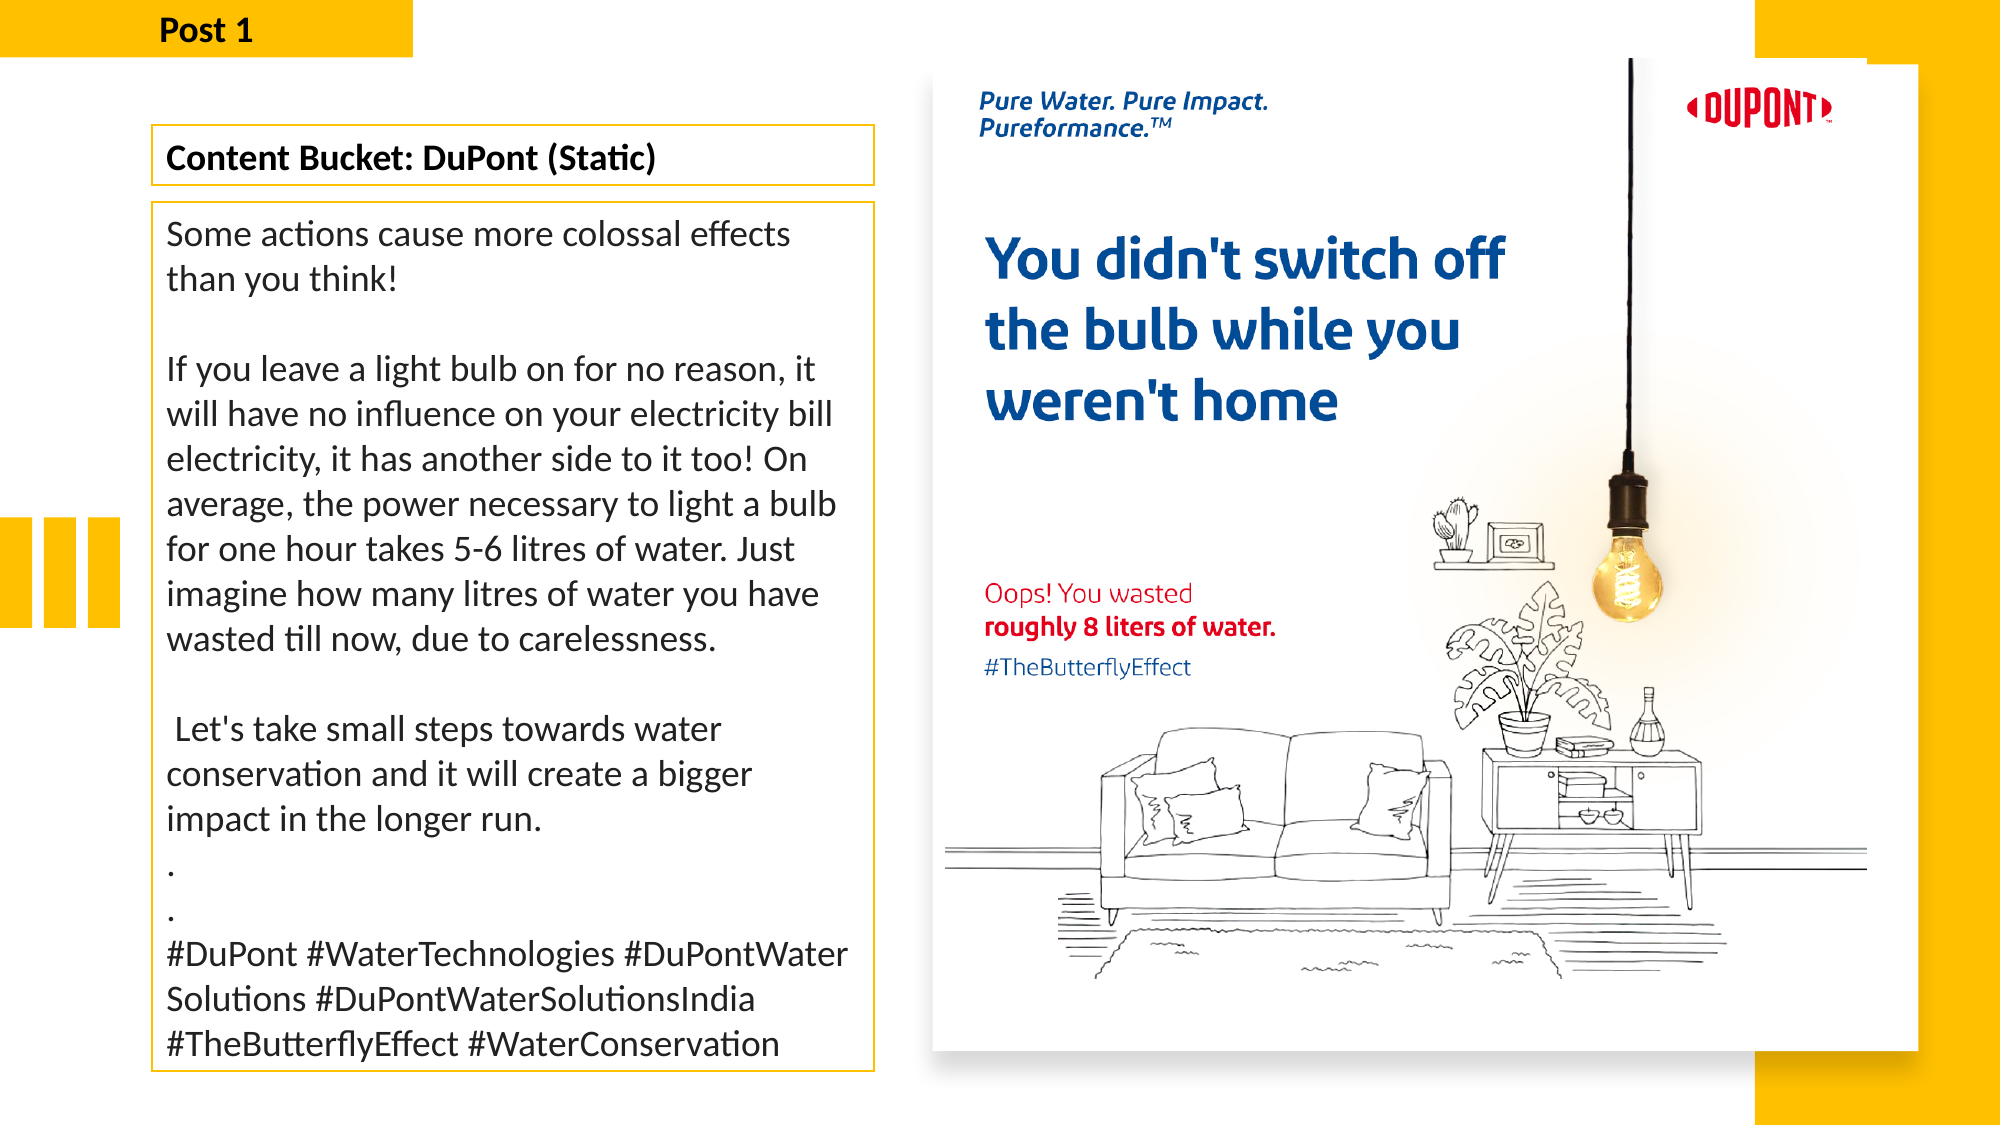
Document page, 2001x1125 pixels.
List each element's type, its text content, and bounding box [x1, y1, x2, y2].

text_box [0, 517, 120, 628]
text_box [0, 0, 1754, 1125]
text_box [932, 63, 1919, 1052]
text_box Content Bucket: DuPont (Static) [151, 124, 875, 186]
text_box [1754, 0, 2000, 1125]
text_box Some actions cause more colossal effects than you think! If you leave a light bulb on for no reason, it will have no influence on your electricity bill electricity, it has another side to it too! On average, the power necessary to light a bulb for one hour takes 5-6 litres of water. Just imagine how many litres of water you have wasted till now, due to carelessness. Let's take small steps towards water conservation and it will create a bigger impact in the longer run. . . #DuPont #WaterTechnologies #DuPontWaterSolutions #DuPontWaterSolutionsIndia #TheButterflyEffect #WaterConservation [151, 201, 875, 1072]
text_box Post 1 [0, 0, 413, 58]
picture [945, 58, 1867, 980]
